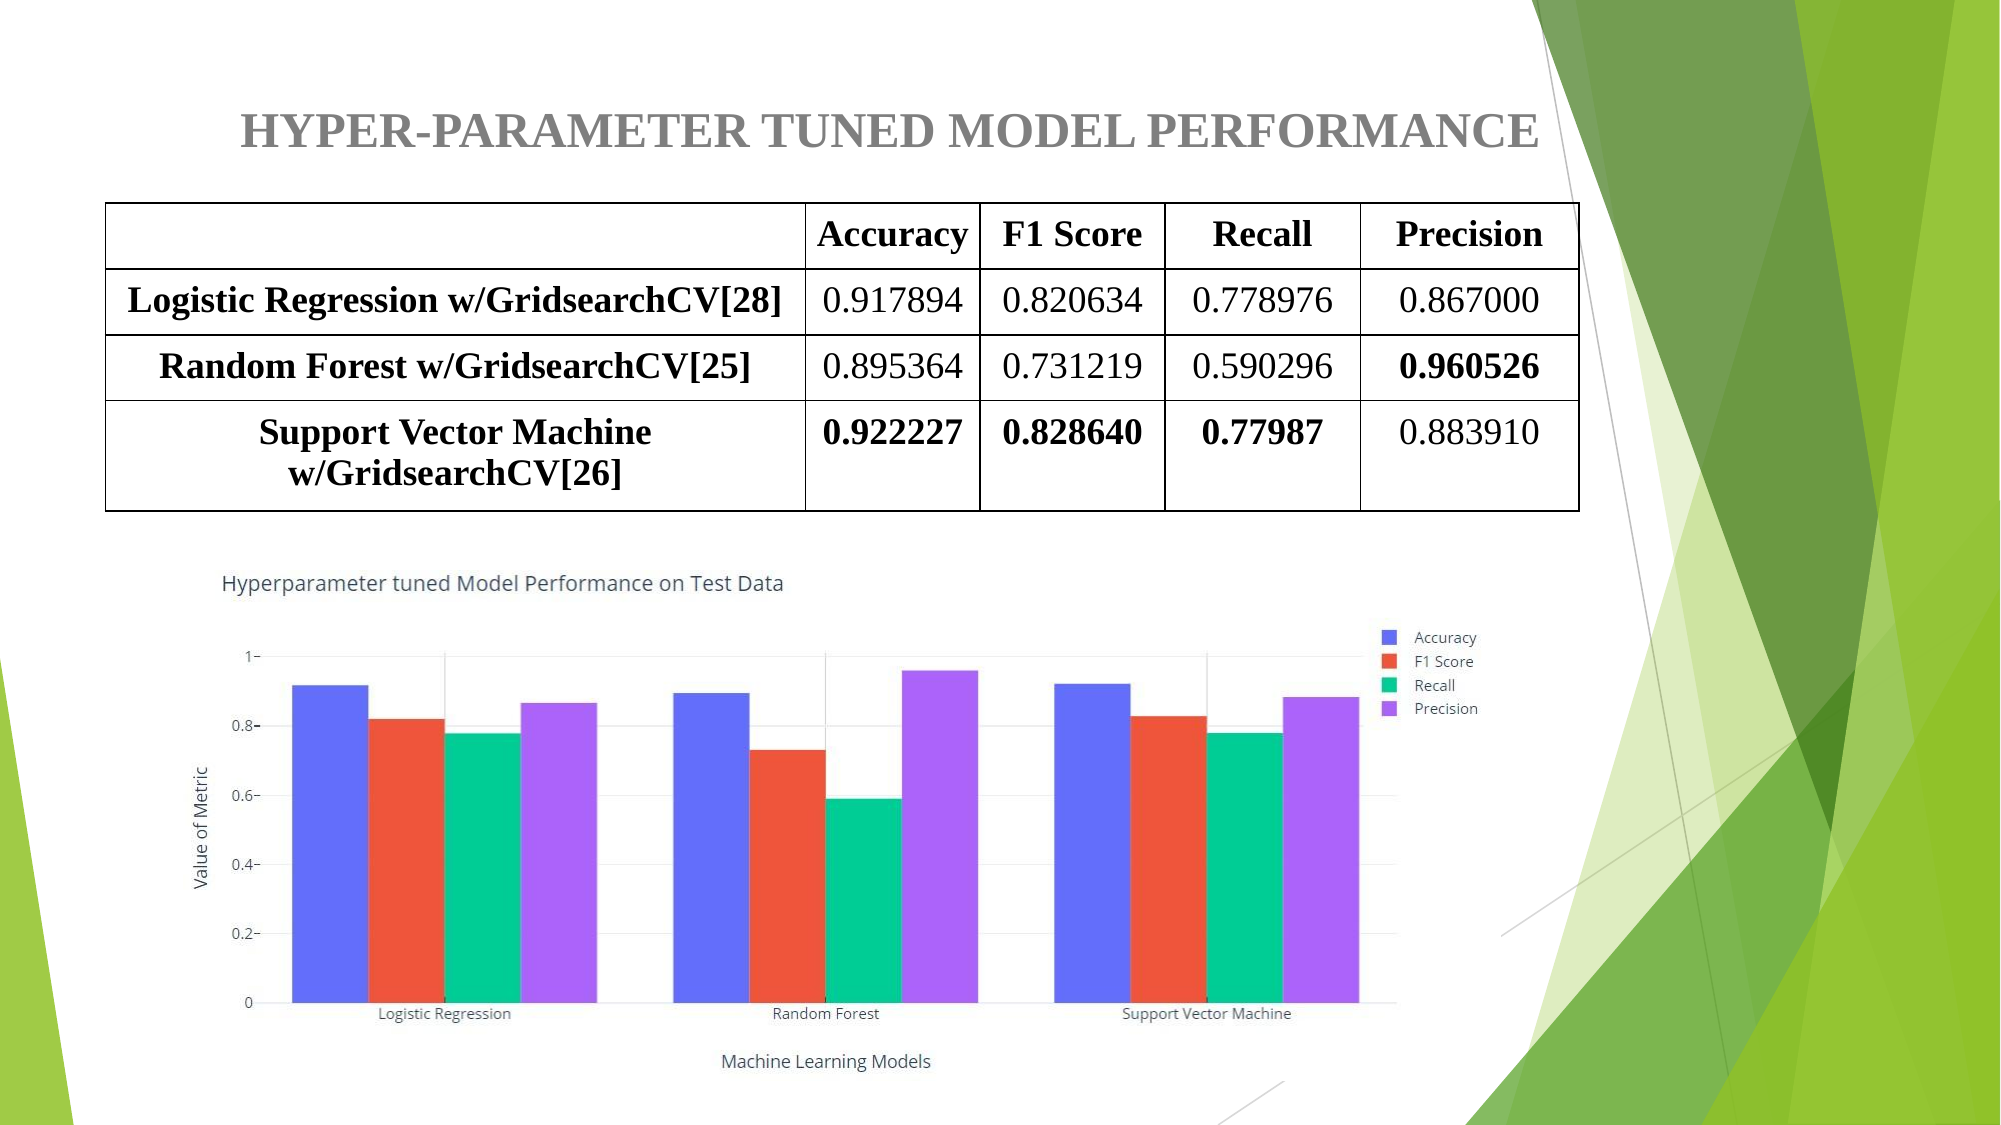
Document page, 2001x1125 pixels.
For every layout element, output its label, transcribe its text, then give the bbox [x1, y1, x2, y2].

table_cell 0.922227 [806, 401, 979, 510]
table_header Precision [1361, 204, 1578, 268]
table_cell 0.778976 [1166, 270, 1360, 334]
table_header F1 Score [981, 204, 1164, 268]
table_cell 0.820634 [981, 270, 1164, 334]
table_cell 0.883910 [1361, 401, 1578, 510]
table_cell 0.917894 [806, 270, 979, 334]
table_cell 0.828640 [981, 401, 1164, 510]
table_cell Logistic Regression w/GridsearchCV[28] [106, 270, 805, 334]
table_cell 0.77987 [1166, 401, 1360, 510]
table_header [106, 204, 805, 268]
table_cell 0.895364 [806, 336, 979, 400]
table_cell 0.960526 [1361, 336, 1578, 400]
table_cell 0.590296 [1166, 336, 1360, 400]
table_cell 0.867000 [1361, 270, 1578, 334]
text_box HYPER-PARAMETER TUNED MODEL PERFORMANCE [183, 89, 1598, 165]
table_cell 0.731219 [981, 336, 1164, 400]
table_header Accuracy [806, 204, 979, 268]
table_cell Support Vector Machine w/GridsearchCV[26] [106, 401, 805, 510]
picture [183, 570, 1502, 1081]
table_cell Random Forest w/GridsearchCV[25] [106, 336, 805, 400]
table_header Recall [1166, 204, 1360, 268]
